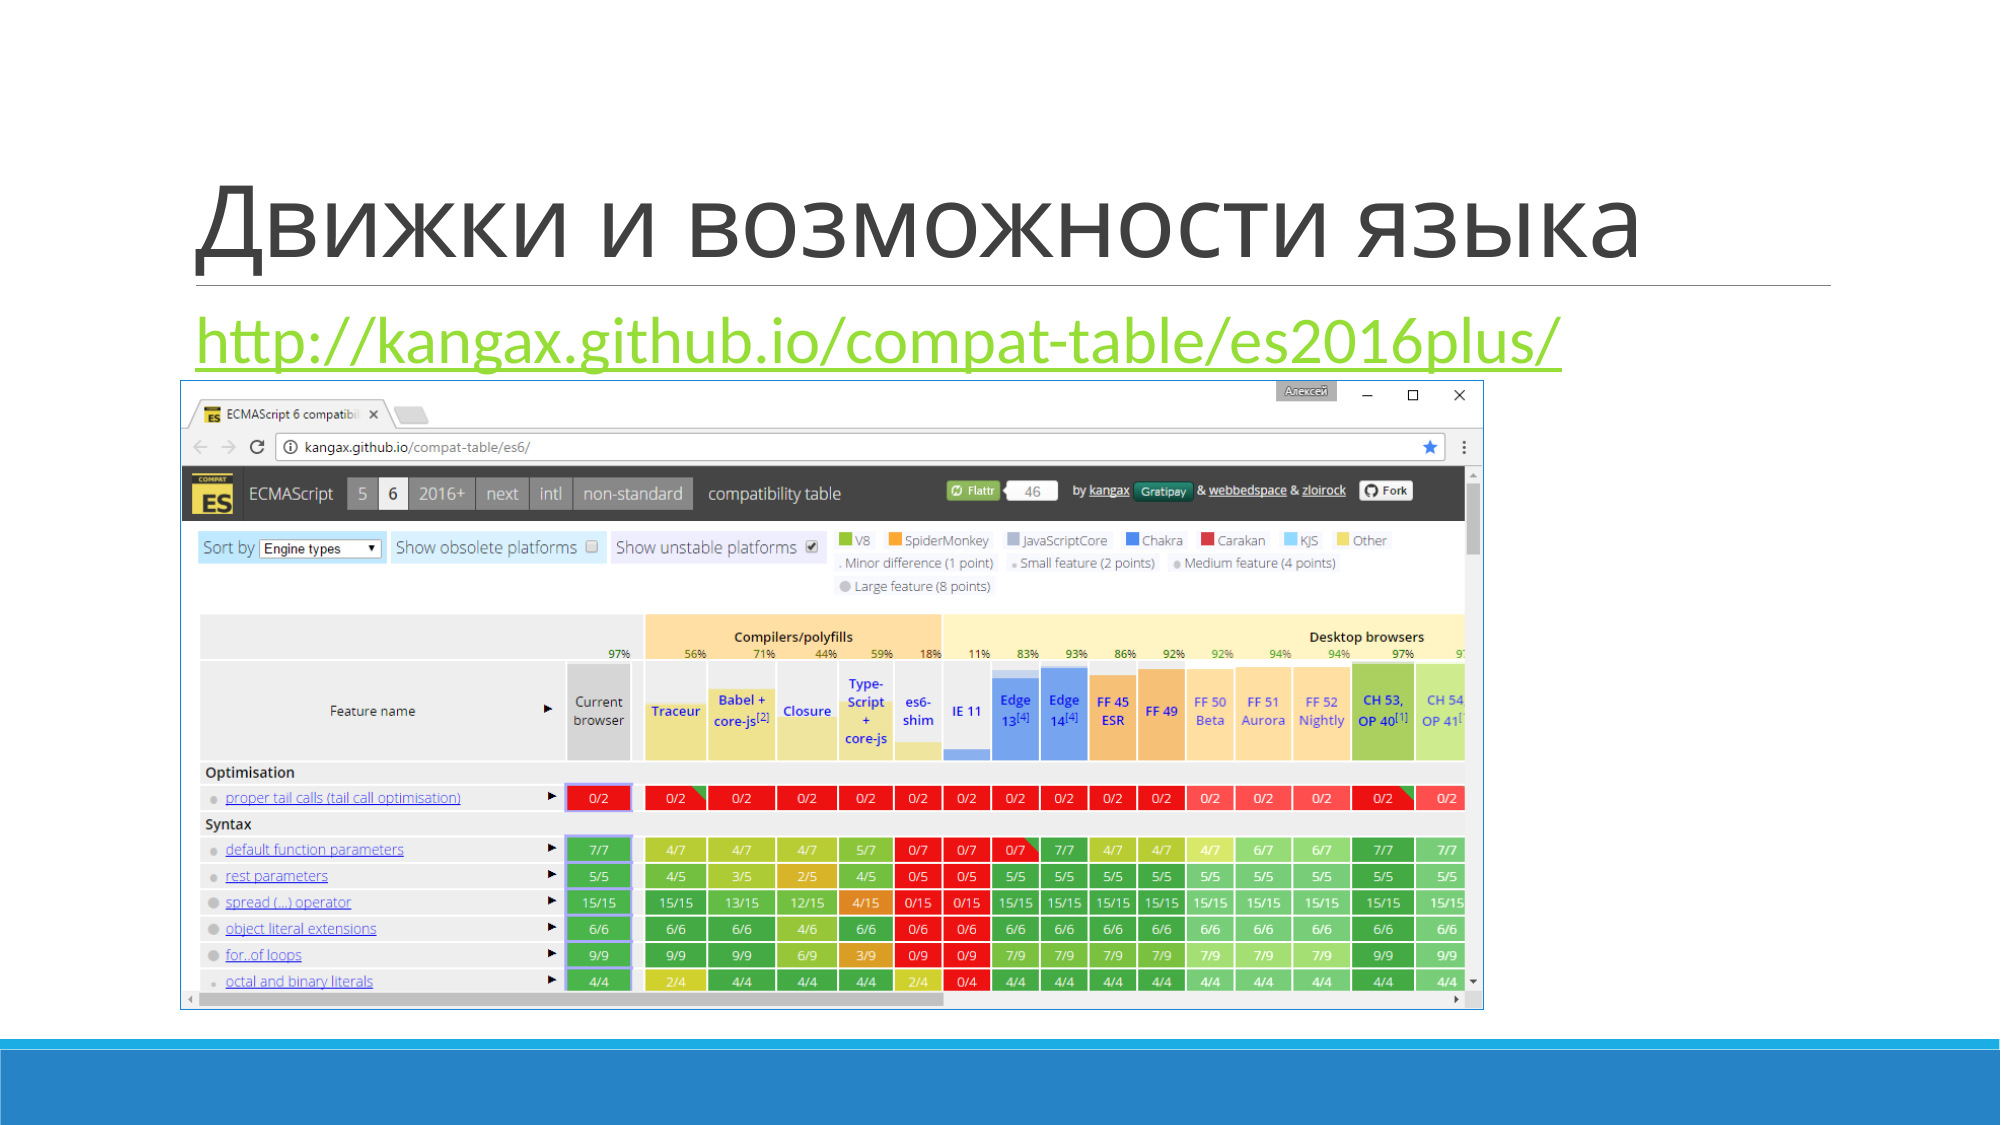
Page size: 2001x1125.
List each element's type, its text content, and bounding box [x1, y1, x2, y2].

title Движки и возможности языка [180, 47, 1830, 285]
picture [179, 379, 1484, 1010]
list http://kangax.github.io/compat-table/es2016plus/ [180, 298, 1830, 1010]
